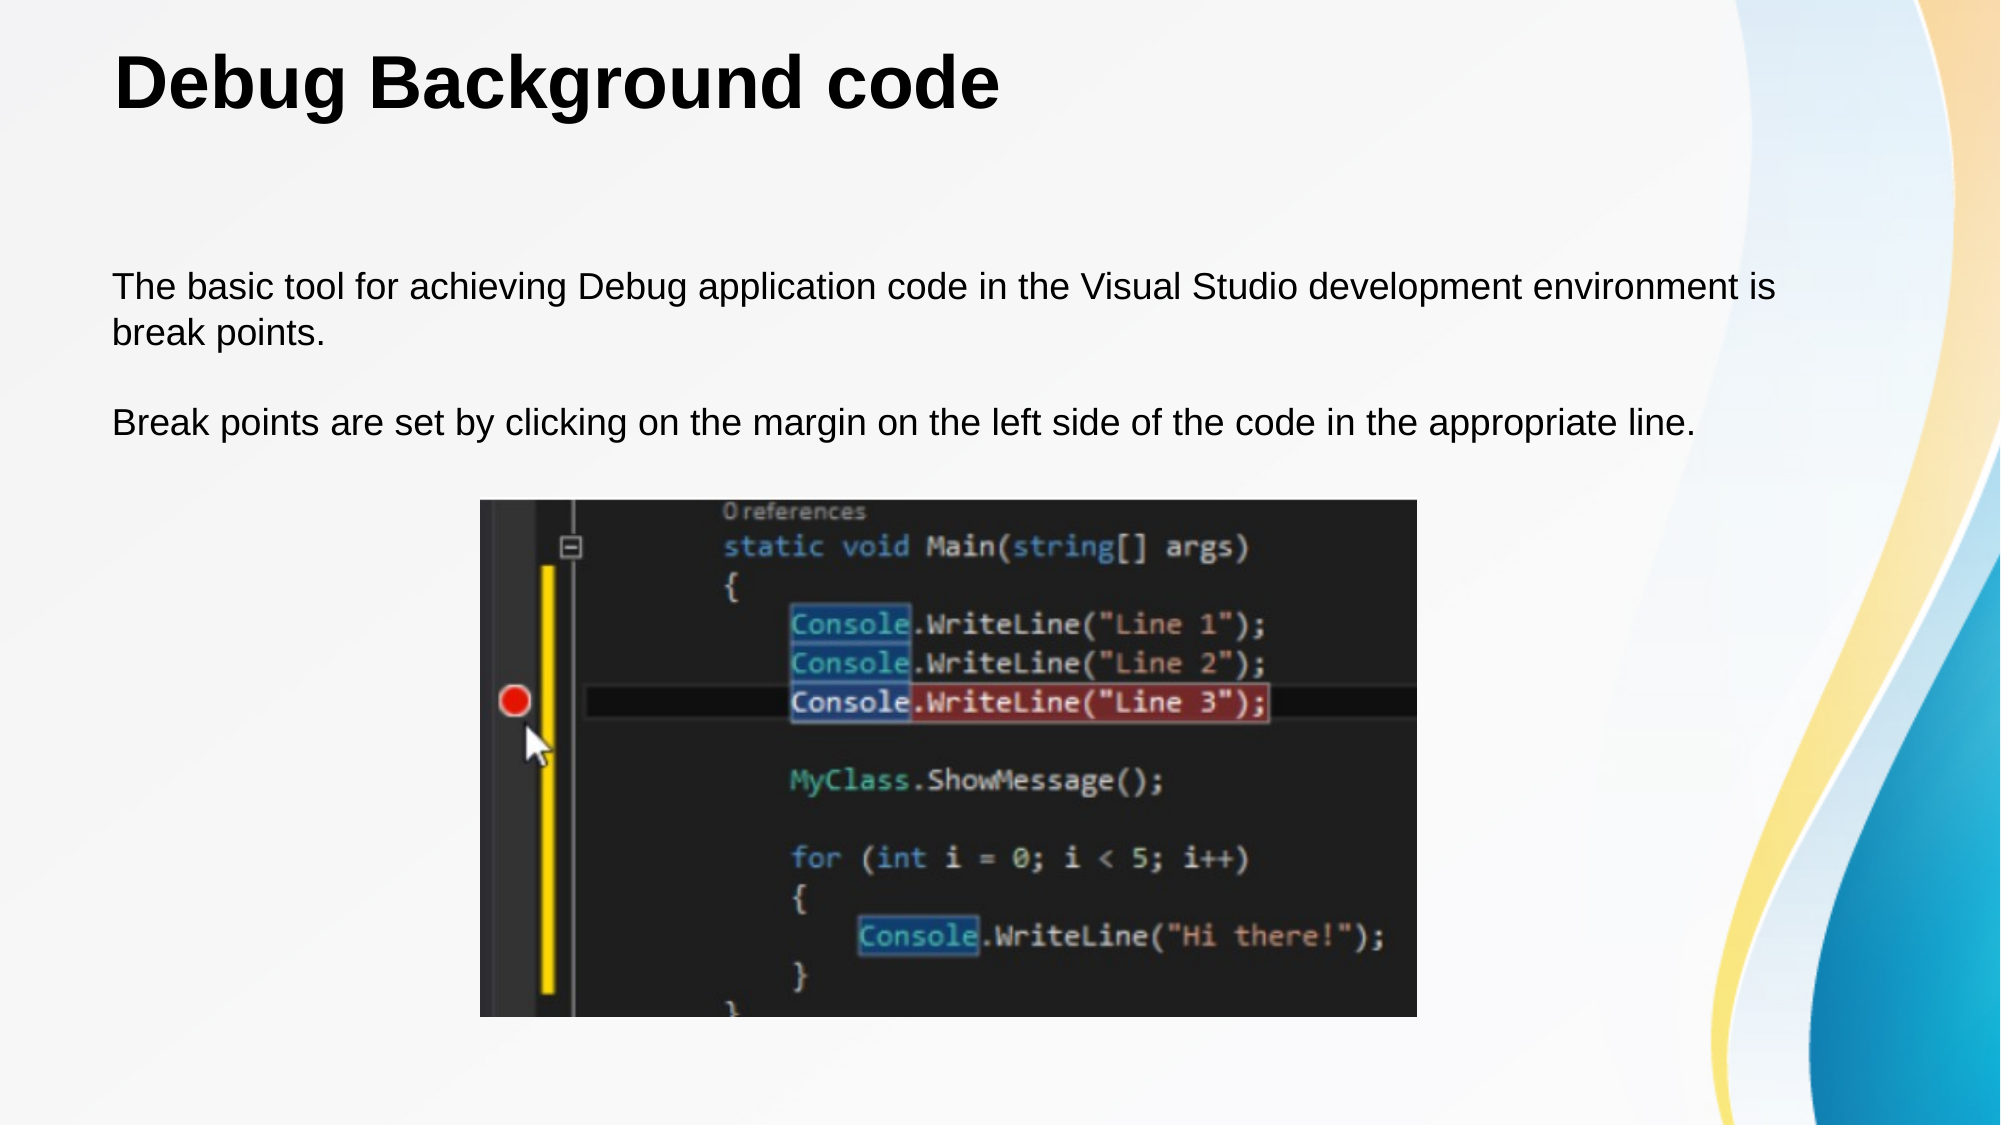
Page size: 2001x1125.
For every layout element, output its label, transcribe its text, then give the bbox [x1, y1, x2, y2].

picture [0, 0, 2001, 1125]
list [480, 497, 1417, 1017]
text_box The basic tool for achieving Debug application code in the Visual Studio development environment is break points. Break points are set by clicking on the margin on the left side of the code in the appropriate line. [97, 255, 1831, 495]
title Debug Background code [99, 30, 1901, 127]
